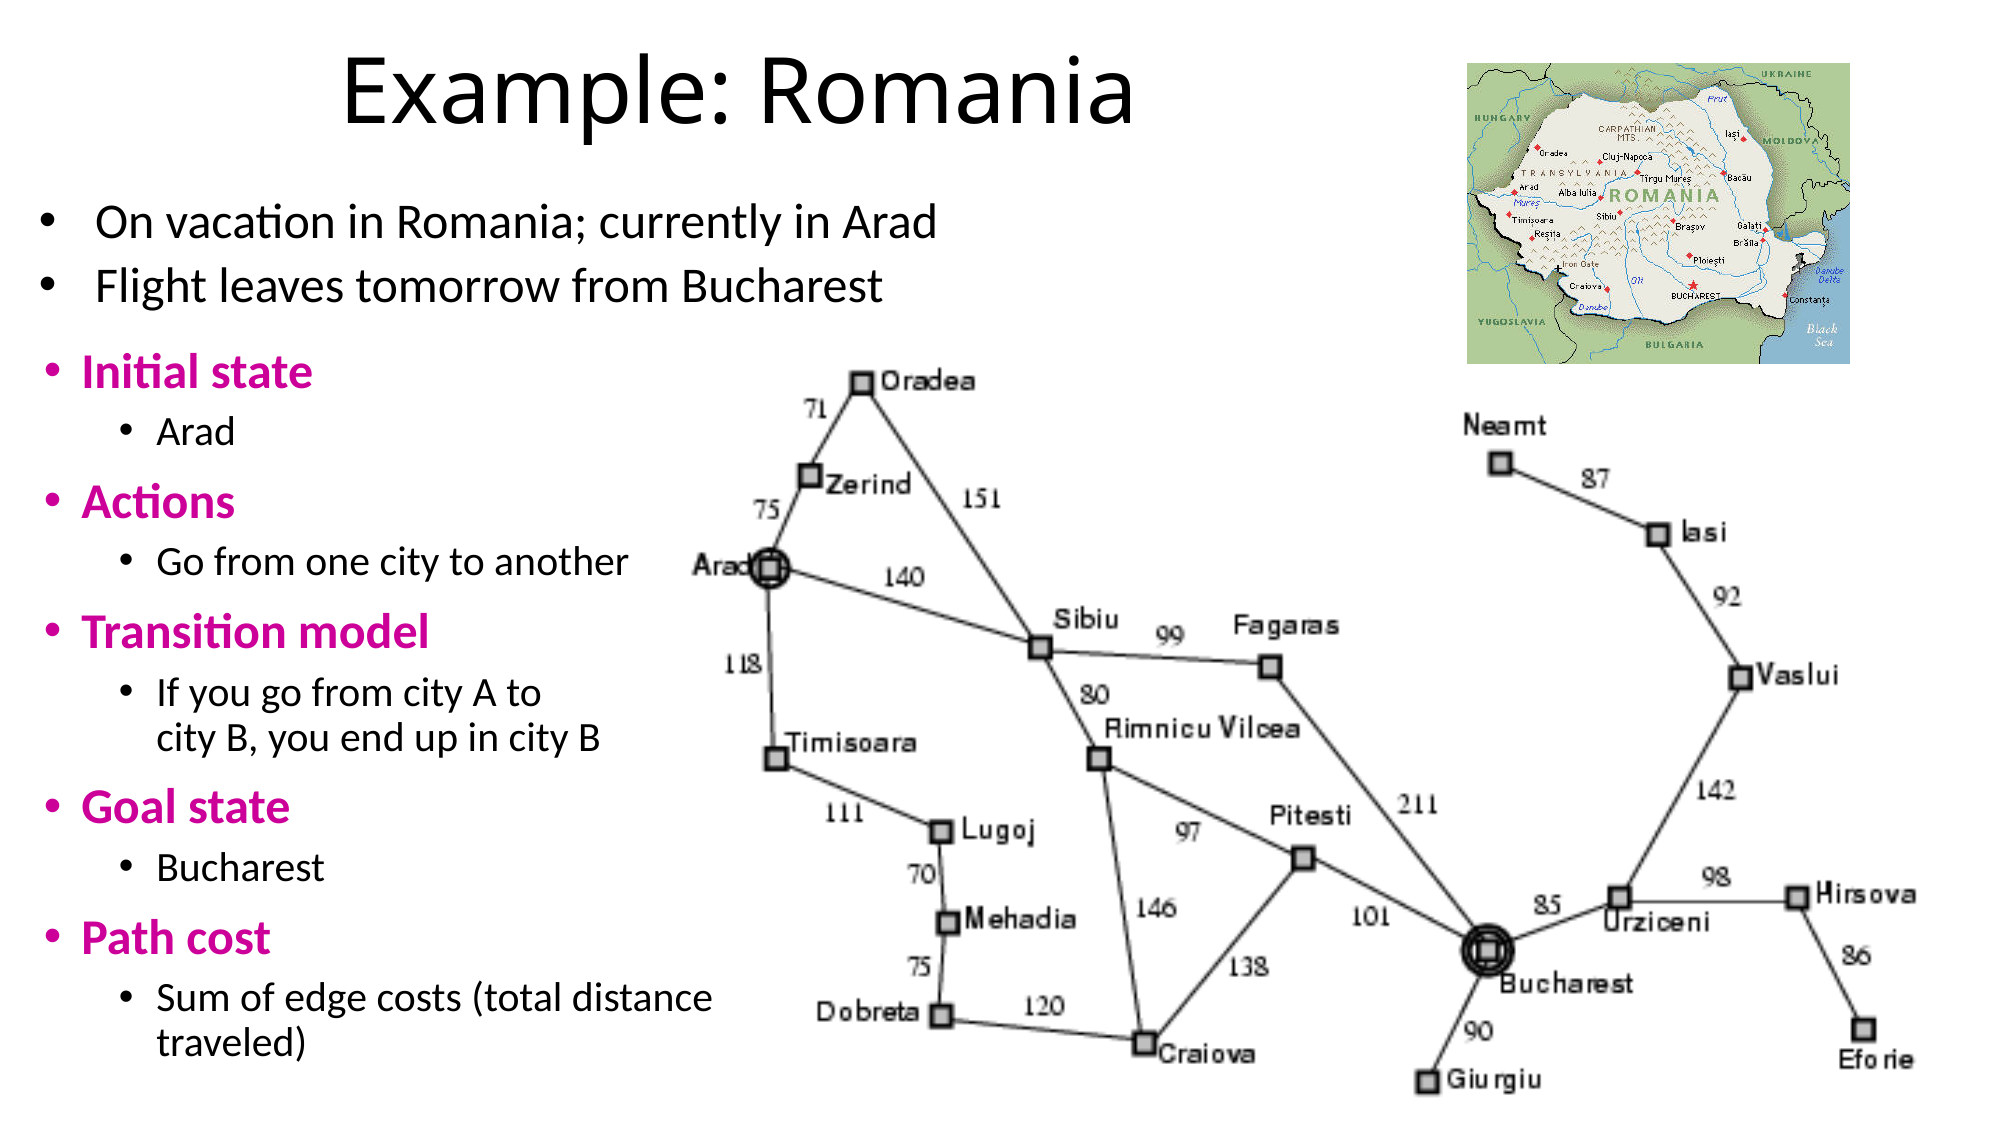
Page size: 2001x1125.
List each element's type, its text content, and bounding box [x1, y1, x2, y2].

picture [687, 63, 1922, 1106]
text_box On vacation in Romania; currently in Arad Flight leaves tomorrow from Bucharest [23, 187, 1437, 930]
list Initial state Arad Actions Go from one city to another Transition model If you go from city A to city B, you end up in city B Goal state Bucharest Path cost Sum of edge costs (total distance traveled) [28, 337, 767, 1080]
title Example: Romania [324, 0, 1675, 188]
